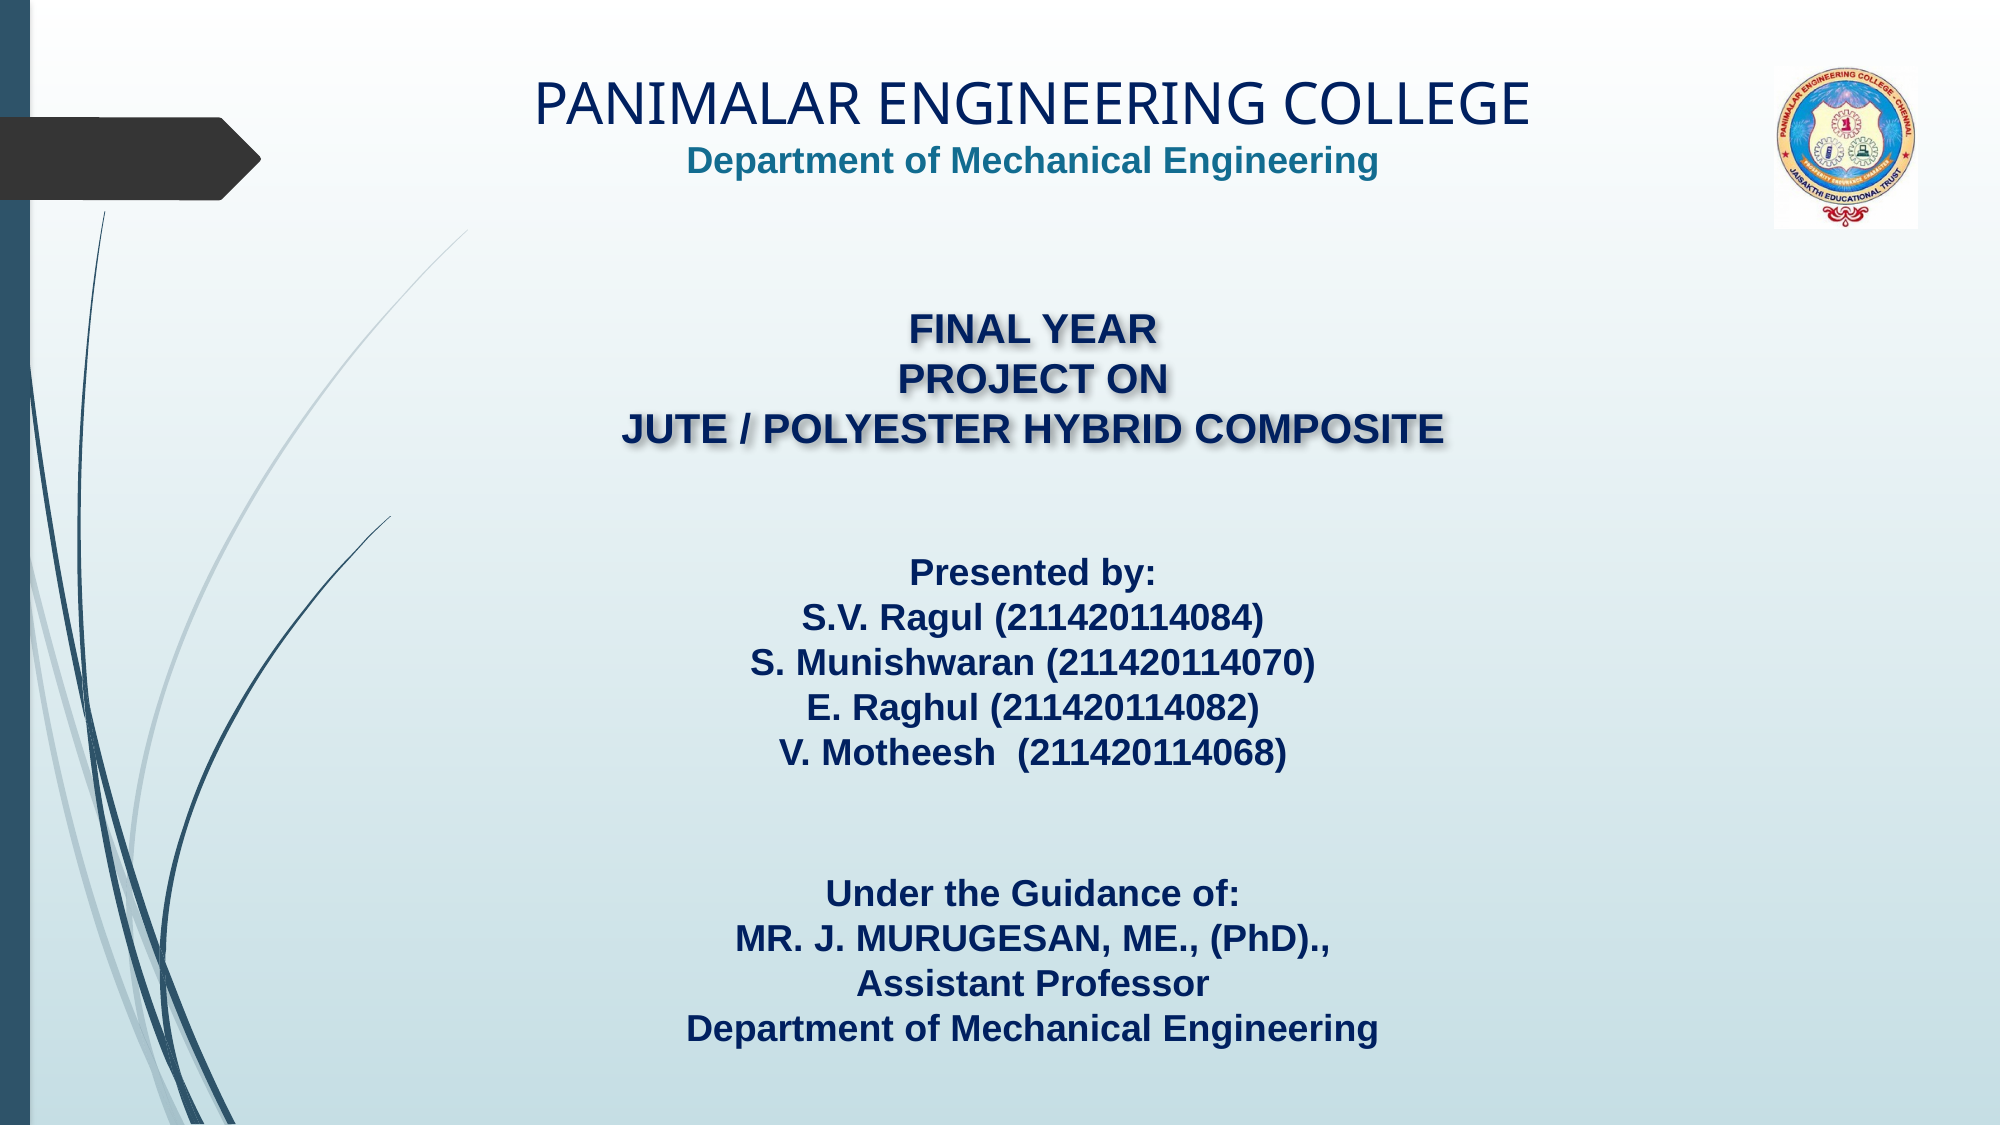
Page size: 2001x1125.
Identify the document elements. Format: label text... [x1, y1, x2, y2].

text_box PANIMALAR ENGINEERING COLLEGE Department of Mechanical Engineering [402, 59, 1664, 234]
picture [1774, 65, 1919, 229]
text_box FINAL YEAR PROJECT ON JUTE / POLYESTER HYBRID COMPOSITE [577, 294, 1490, 459]
text_box Presented by: S.V. Ragul (211420114084) S. Munishwaran (211420114070) E. Raghul (211420114082) V. Motheesh (211420114068) [711, 540, 1355, 826]
text_box Under the Guidance of: MR. J. MURUGESAN, ME., (PhD)., Assistant Professor Department of Mechanical Engineering [645, 862, 1422, 1057]
